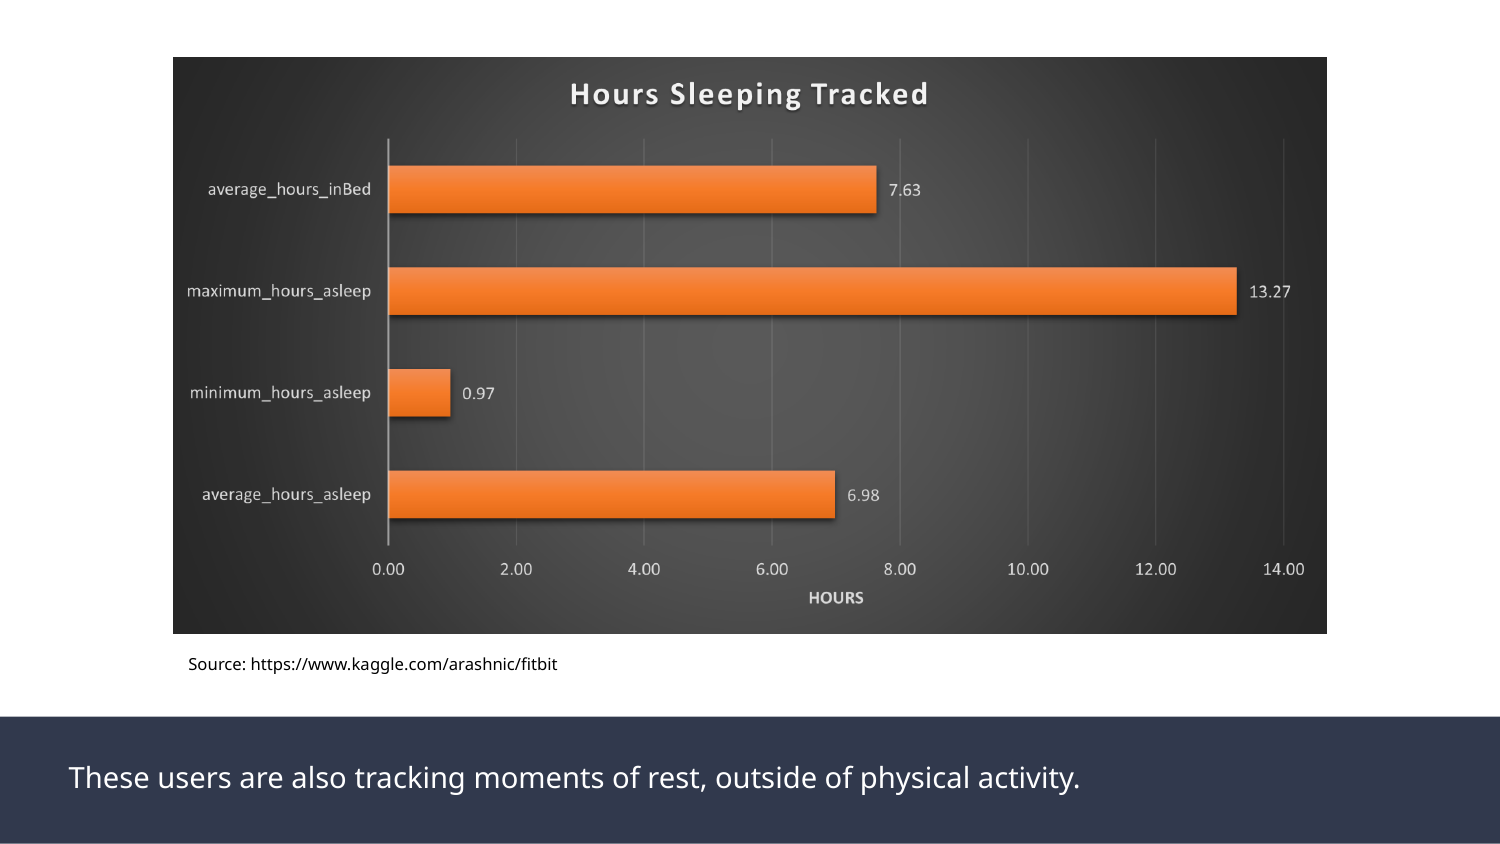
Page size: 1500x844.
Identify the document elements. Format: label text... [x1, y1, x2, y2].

picture [173, 57, 1327, 634]
list These users are also tracking moments of rest, outside of physical activity. [53, 739, 1363, 815]
text_box Source: https://www.kaggle.com/arashnic/fitbit [173, 641, 1218, 693]
